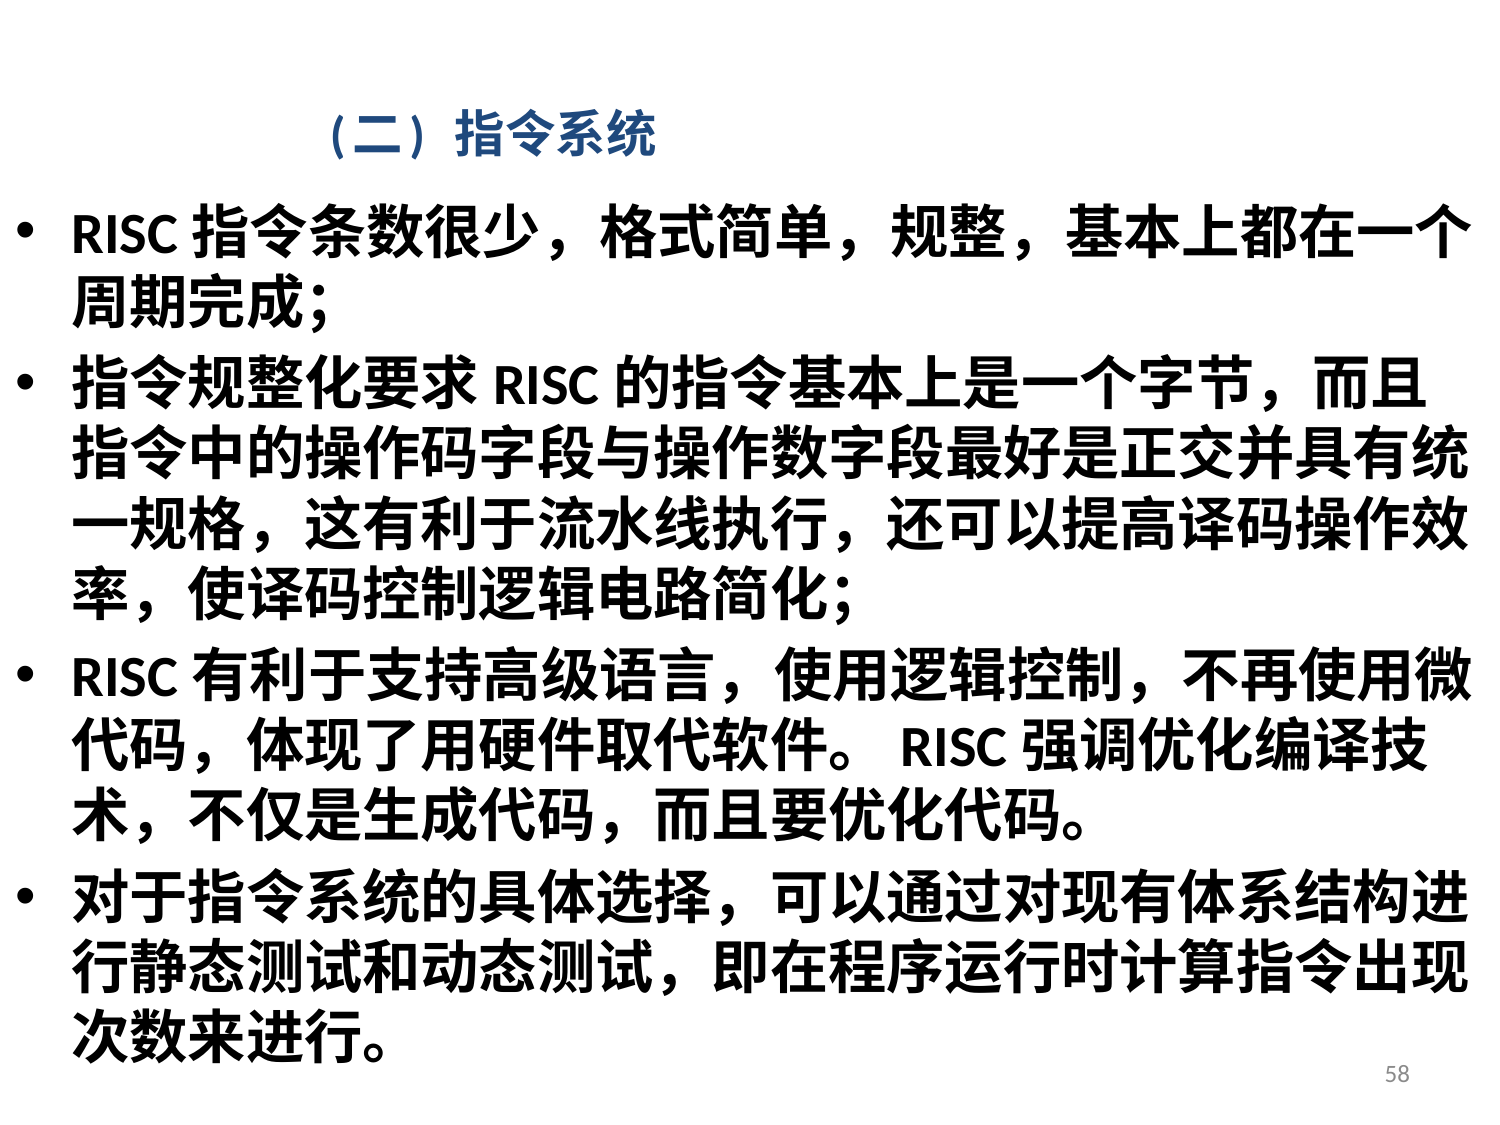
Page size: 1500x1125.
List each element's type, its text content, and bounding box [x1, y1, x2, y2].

title (二) 指令系统 [37, 93, 950, 171]
slide_number 58 [1074, 1042, 1425, 1103]
list RISC指令条数很少，格式简单，规整，基本上都在一个周期完成； 指令规整化要求RISC的指令基本上是一个字节，而且指令中的操作码字段与操作数字段最好是正交并具有统一规格，这有利于流水线执行，还可以提高译码操作效率，使译码控制逻辑电路简化； RISC有利于支持高级语言，使用逻辑控制，不再使用微代码，体现了用硬件取代软件。RISC强调优化编译技术，不仅是生成代码，而且要优化代码。 对于指令系统的具体选择，可以通过对现有体系结构进行静态测试和动态测试，即在程序运行时计算指令出现次数来进行。 [0, 187, 1500, 891]
